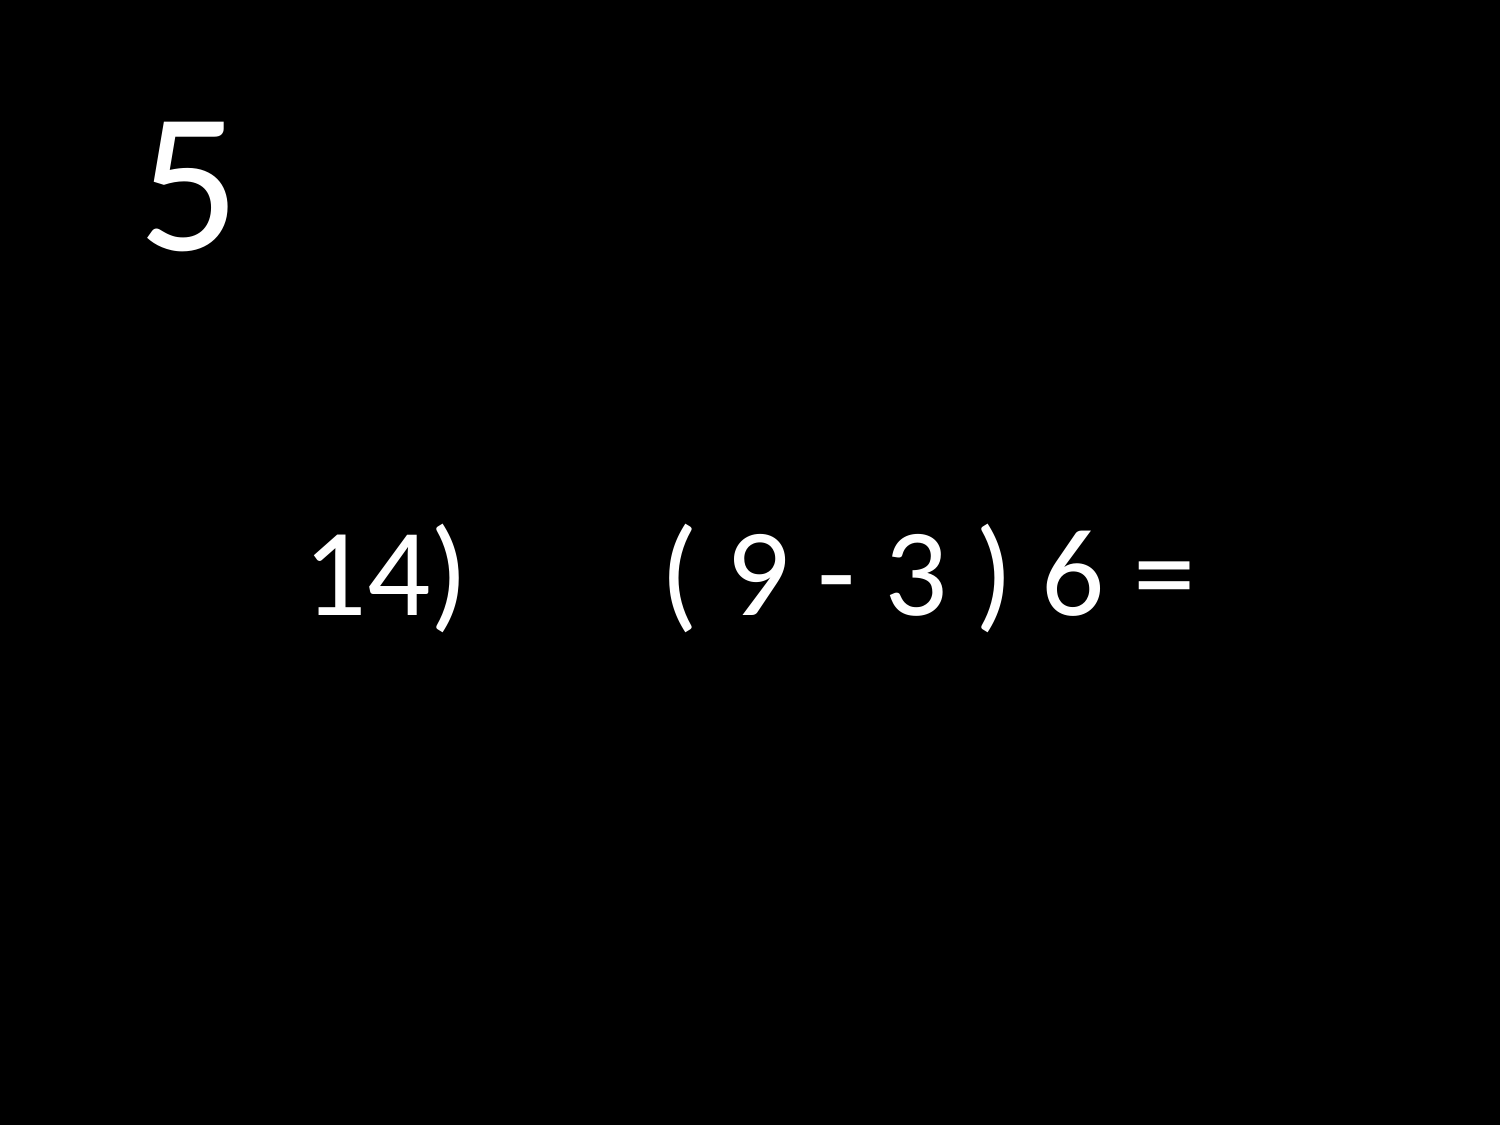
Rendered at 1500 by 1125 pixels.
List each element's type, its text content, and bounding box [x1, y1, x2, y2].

list 14) ( 9 - 3 ) 6 = [75, 483, 1425, 742]
title 5 [54, 45, 325, 297]
